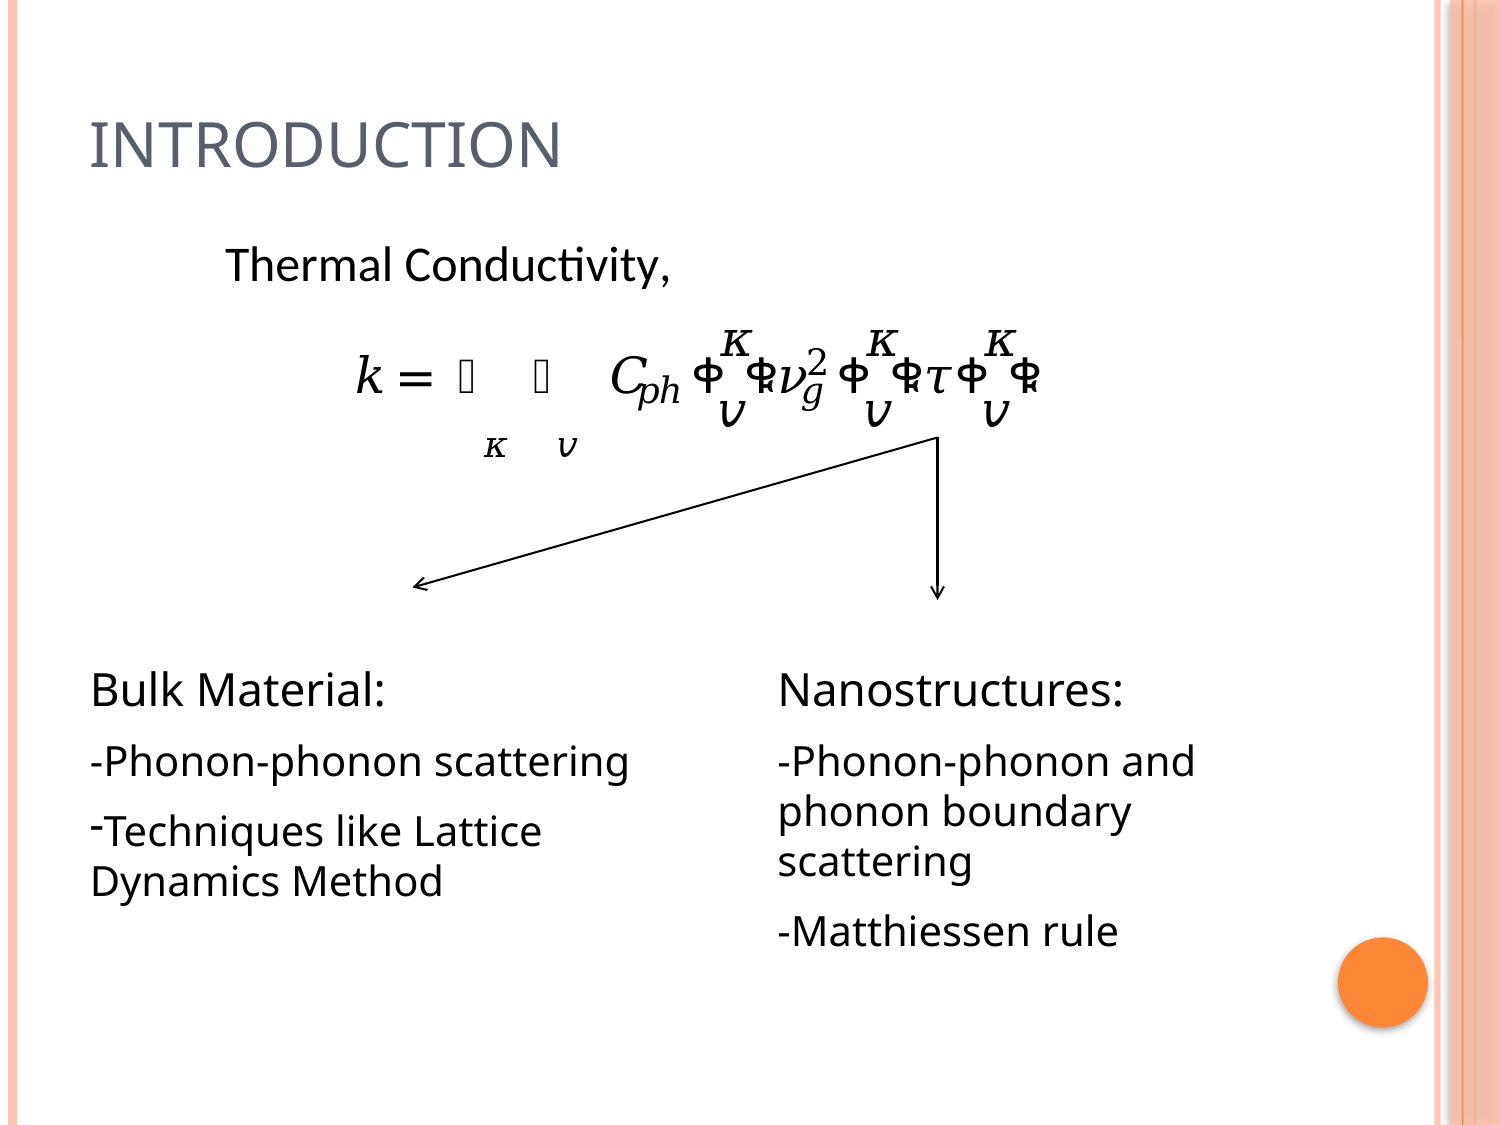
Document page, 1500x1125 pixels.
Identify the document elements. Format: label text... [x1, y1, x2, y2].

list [224, 233, 1163, 488]
text_box Nanostructures: -Phonon-phonon and phonon boundary scattering -Matthiessen rule [762, 652, 1350, 963]
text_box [411, 436, 936, 588]
title Introduction [75, 0, 1425, 188]
text_box Bulk Material: -Phonon-phonon scattering Techniques like Lattice Dynamics Method [74, 652, 663, 913]
